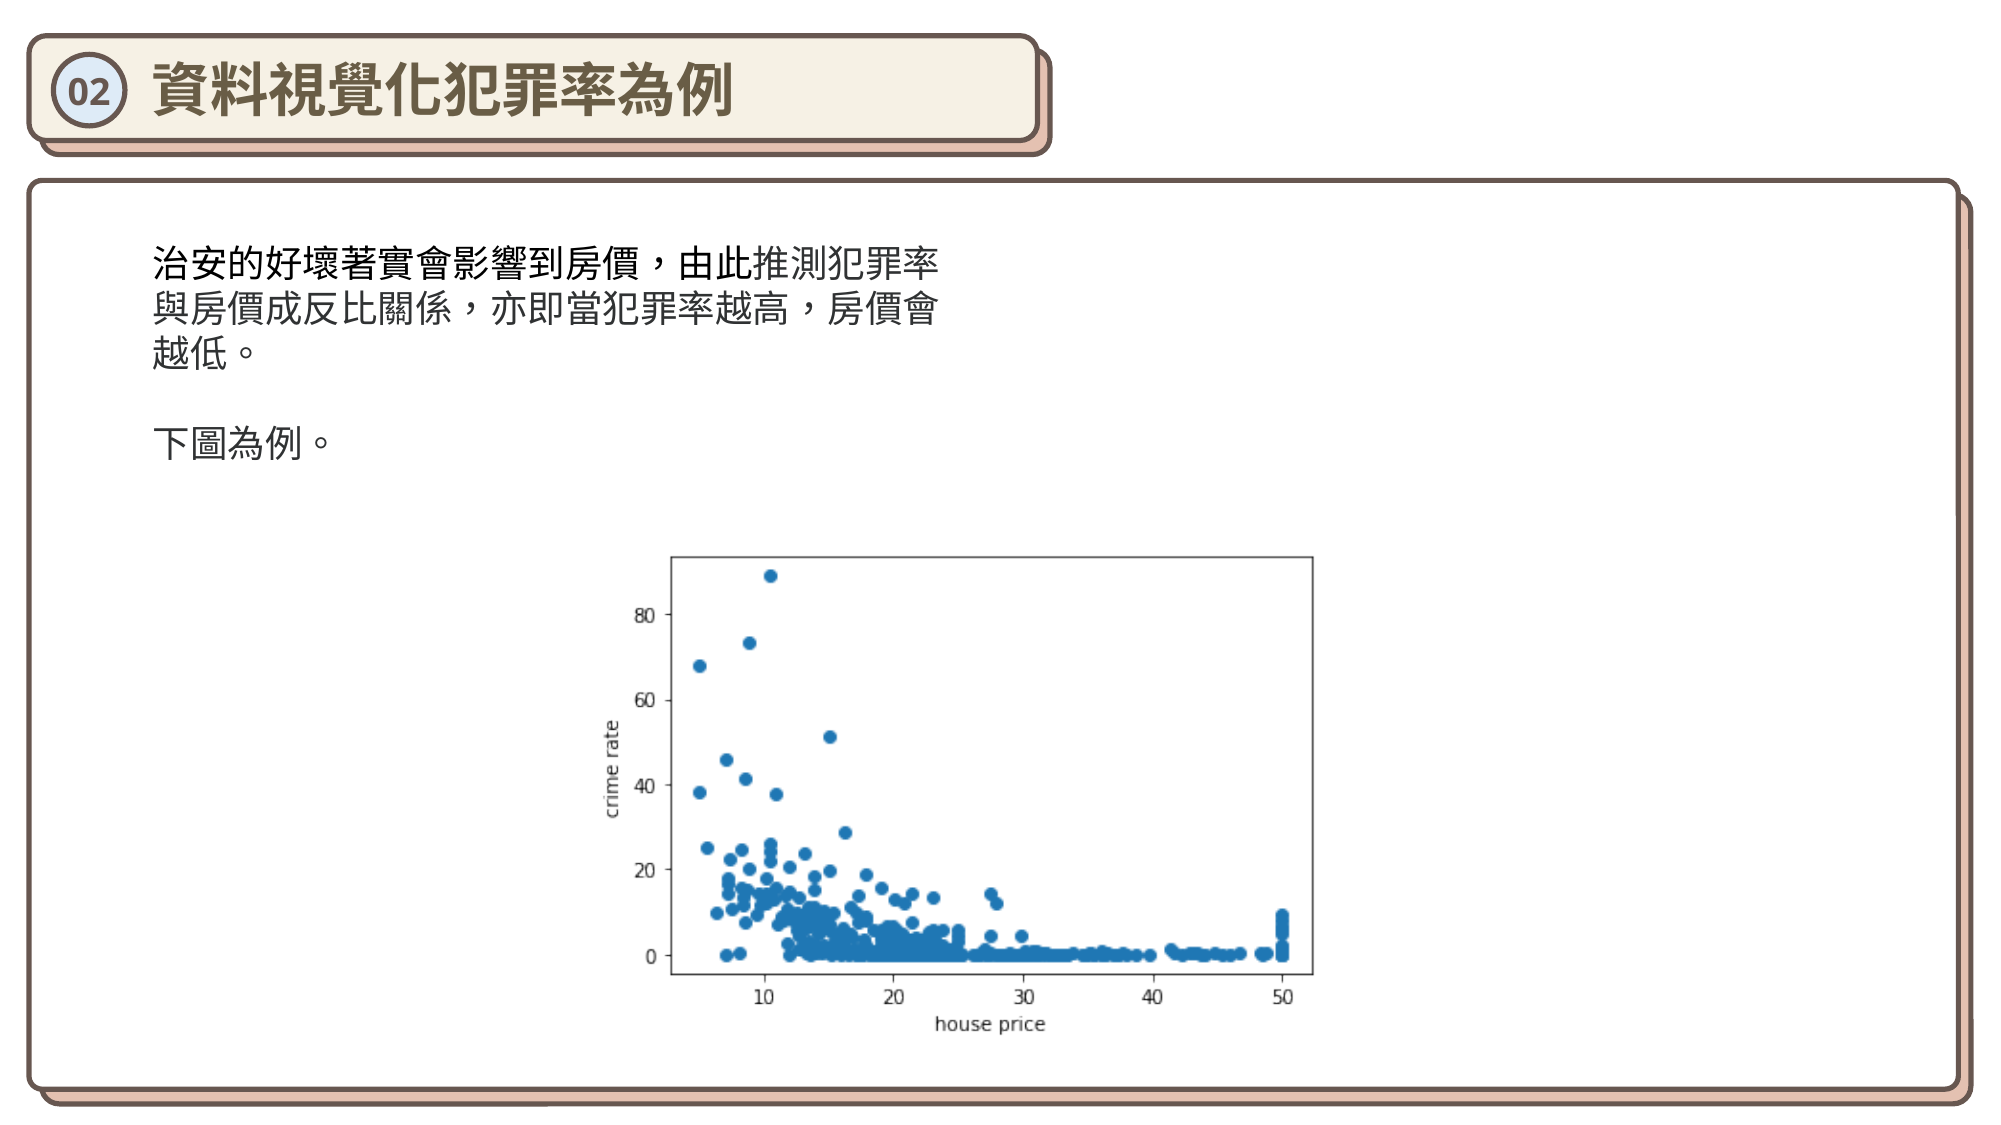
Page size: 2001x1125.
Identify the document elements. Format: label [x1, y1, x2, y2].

text_box [28, 35, 1971, 1104]
picture [592, 545, 1324, 1047]
